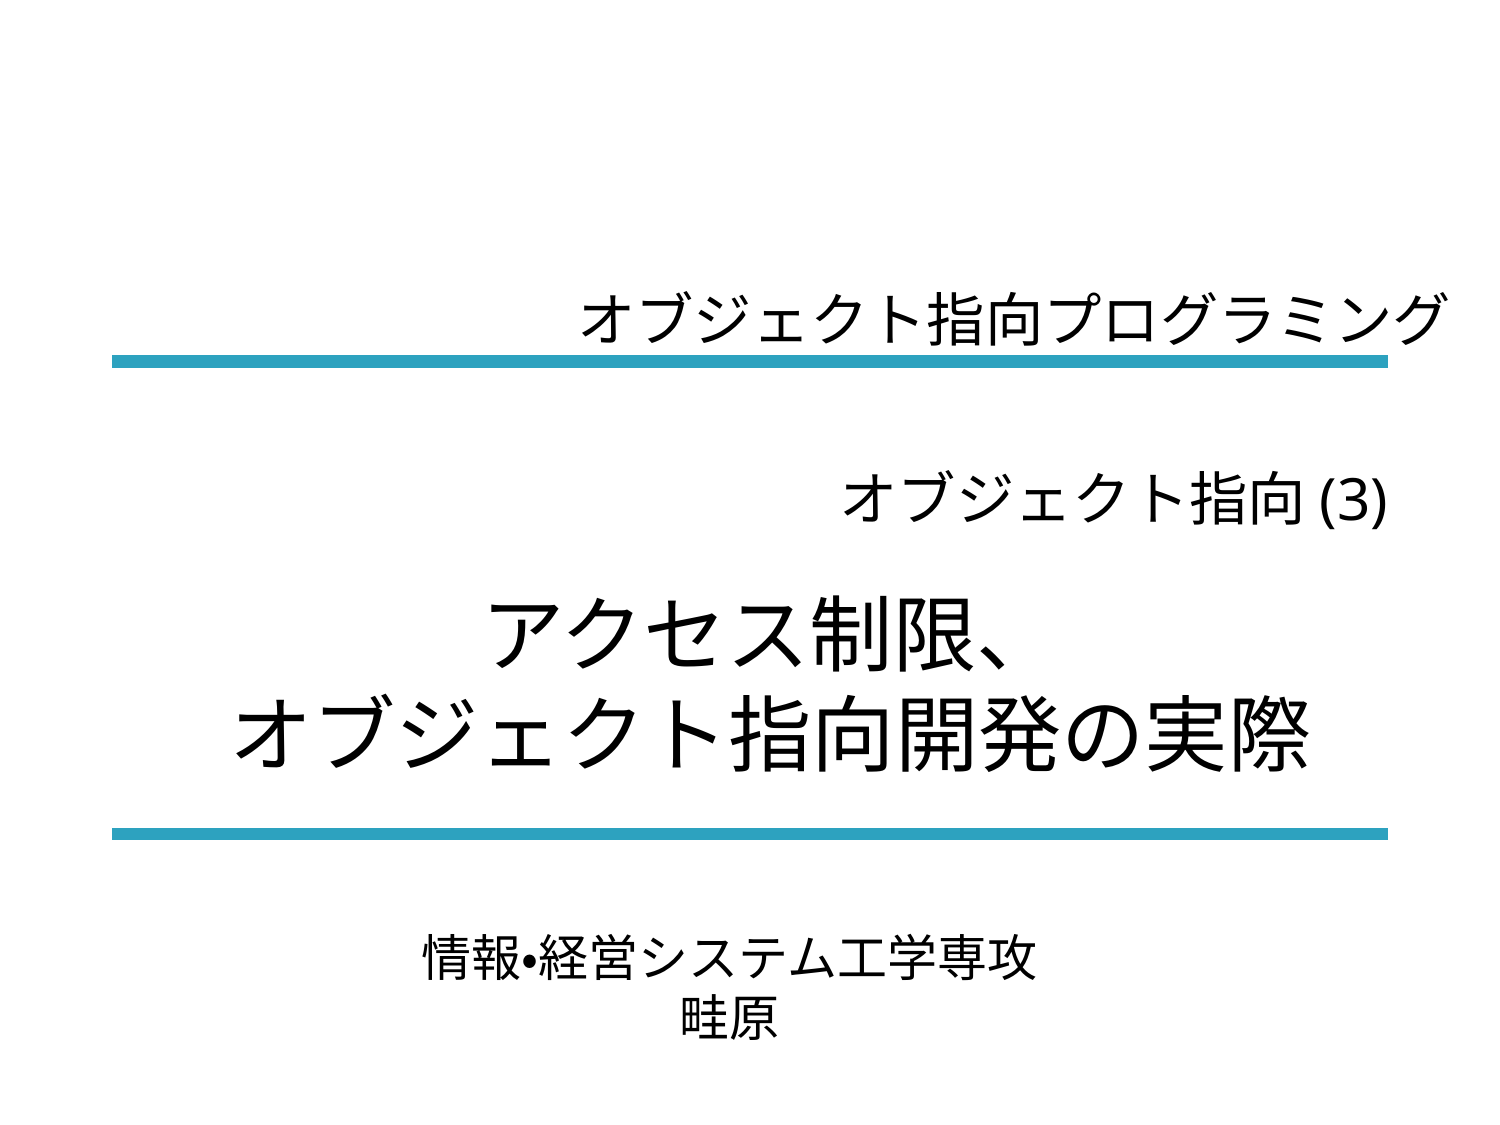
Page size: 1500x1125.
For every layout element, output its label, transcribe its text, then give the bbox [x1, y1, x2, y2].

text_box オブジェクト指向(3) [825, 454, 1403, 540]
text_box オブジェクト指向プログラミング [562, 275, 1466, 361]
text_box アクセス制限、 オブジェクト指向開発の実際 [214, 574, 1327, 790]
text_box 情報・経営システム工学専攻 畦原 [407, 919, 1053, 1054]
